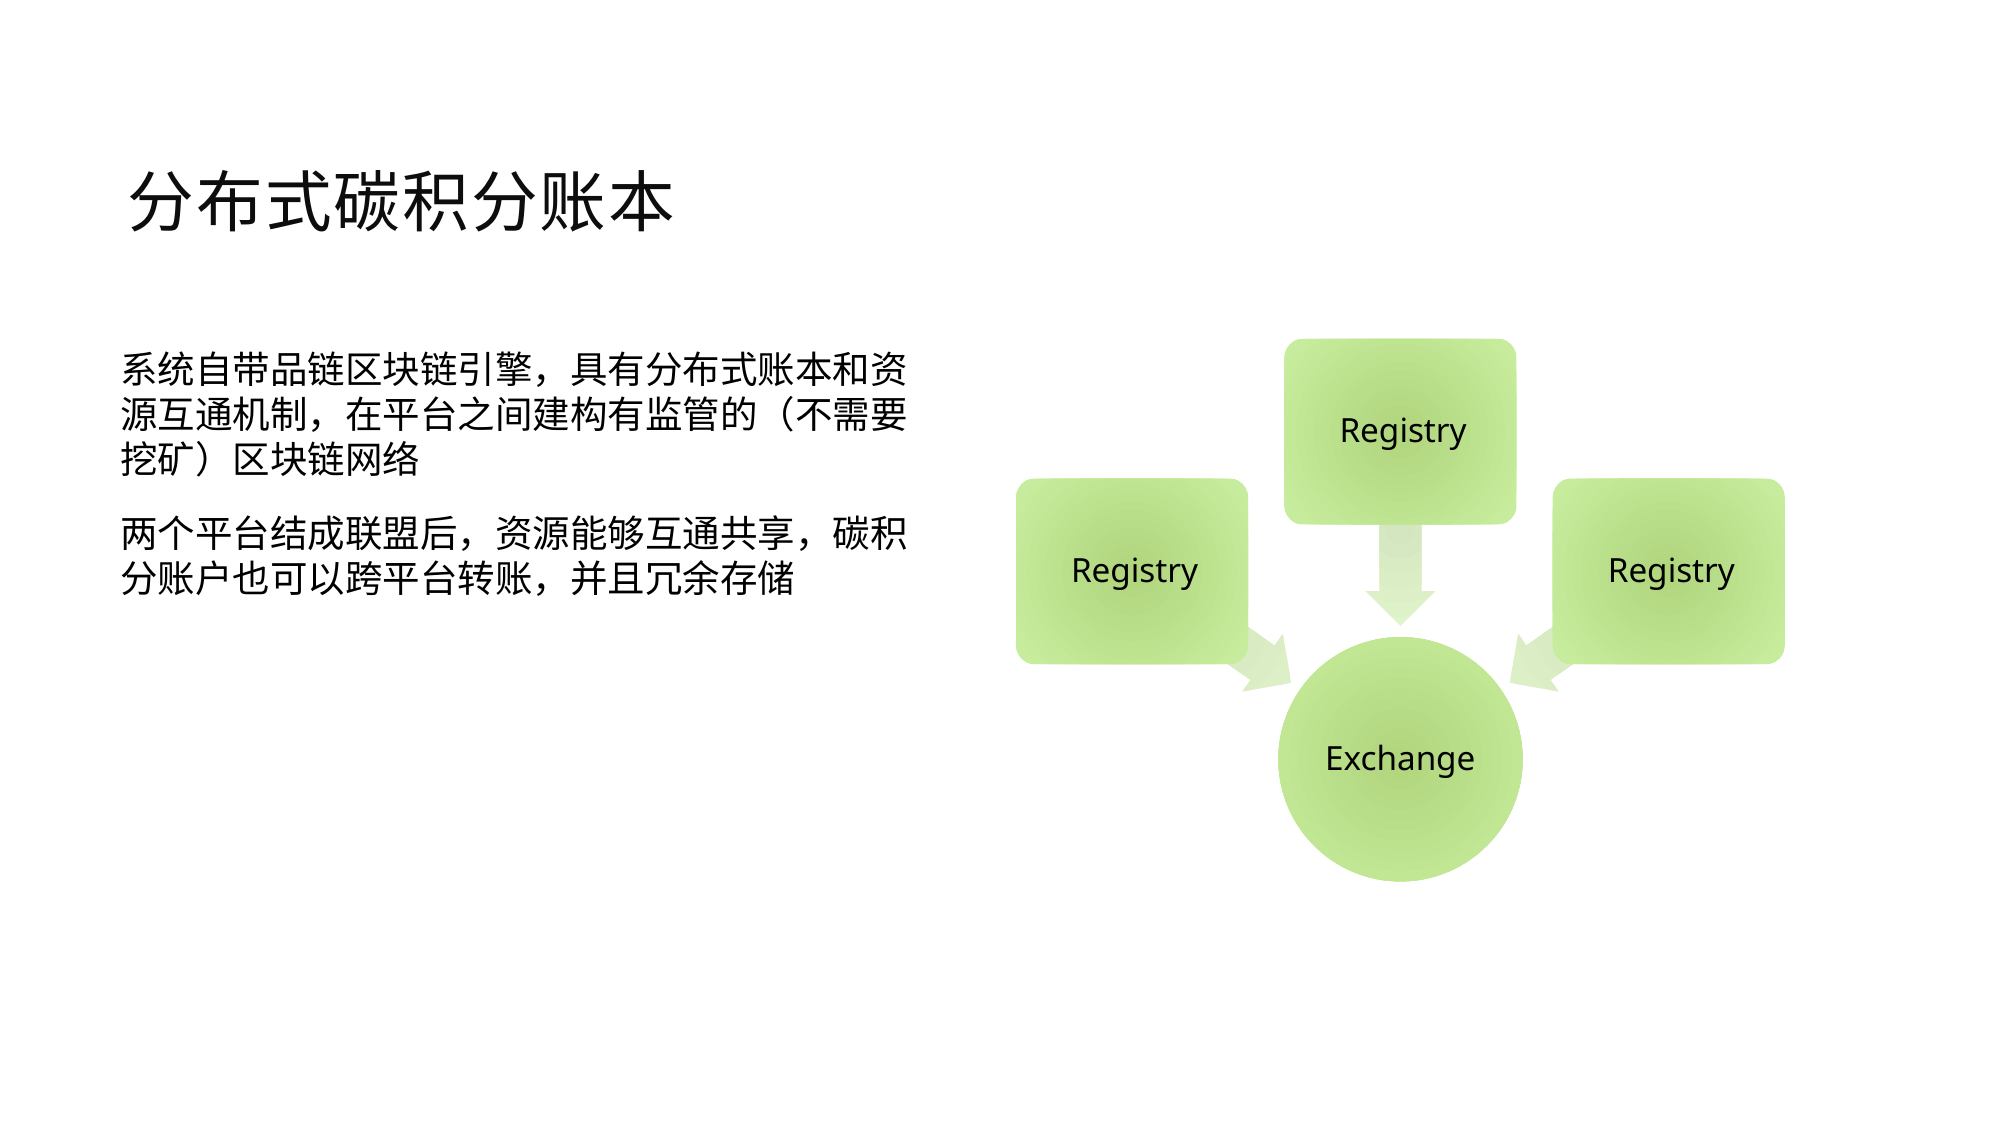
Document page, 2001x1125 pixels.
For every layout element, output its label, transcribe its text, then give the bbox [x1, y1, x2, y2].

title 分布式碳积分账本 [112, 112, 1818, 303]
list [983, 338, 1818, 883]
list 系统自带品链区块链引擎，具有分布式账本和资源互通机制，在平台之间建构有监管的（不需要挖矿）区块链网络 两个平台结成联盟后，资源能够互通共享，碳积分账户也可以跨平台转账，并且冗余存储 [112, 338, 948, 882]
